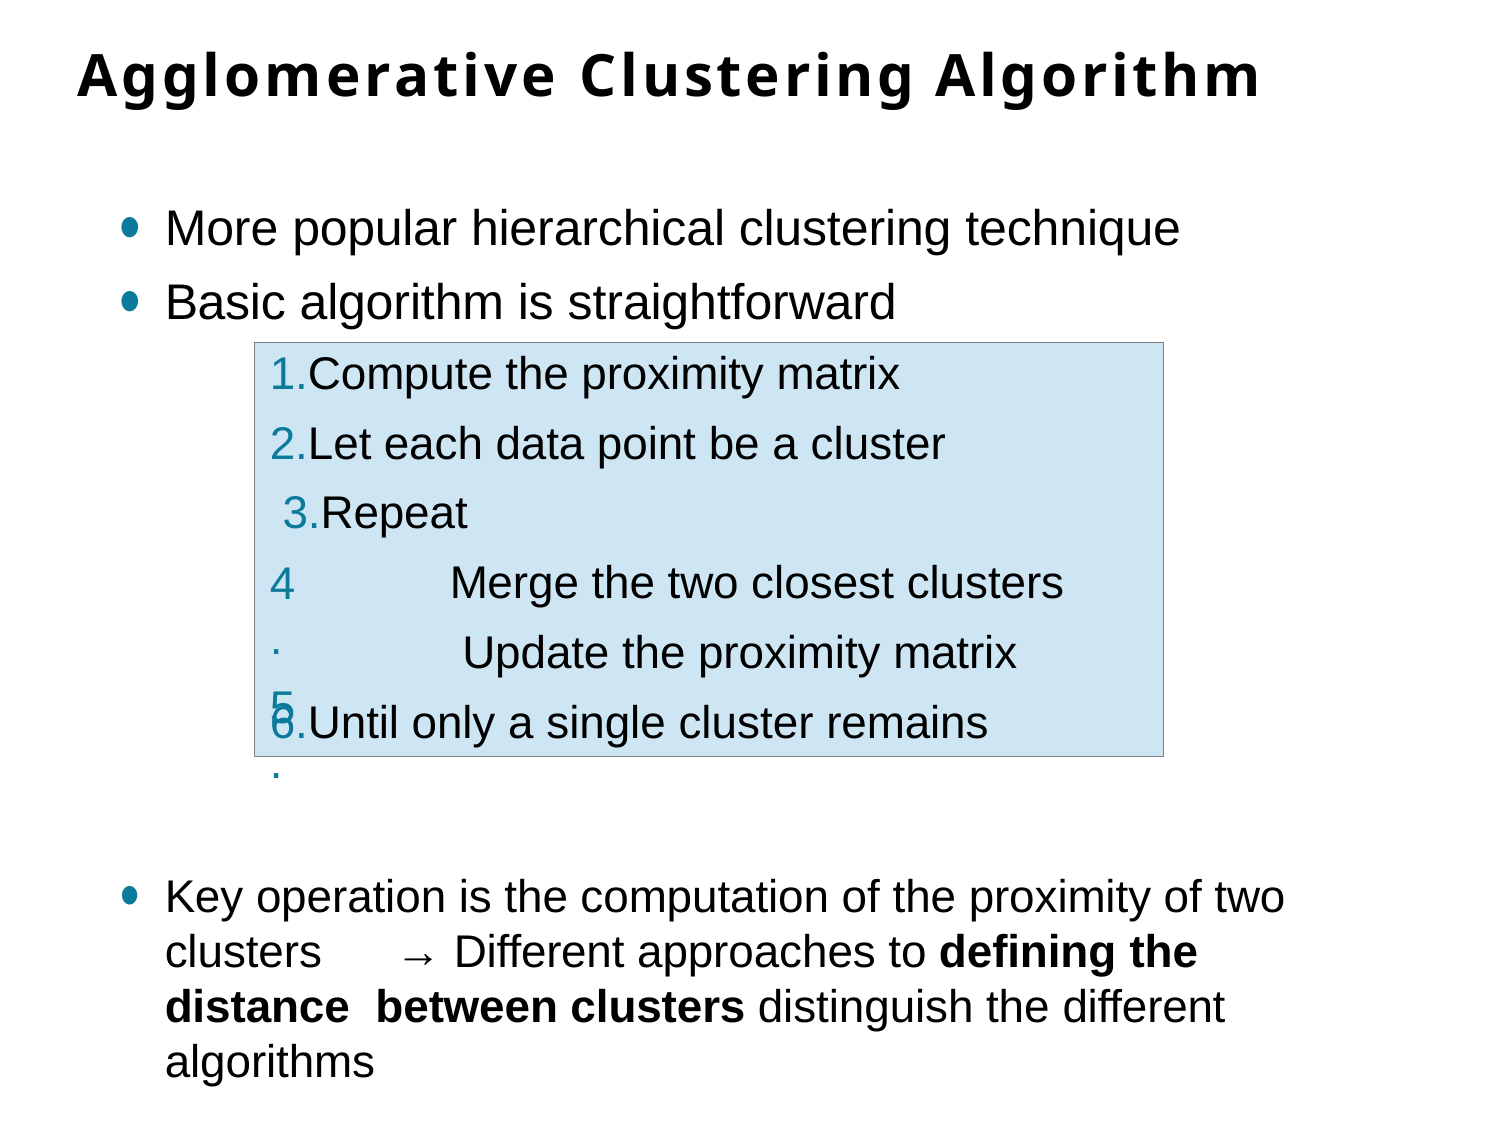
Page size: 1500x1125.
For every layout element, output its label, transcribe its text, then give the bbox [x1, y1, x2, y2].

text_box 1.Compute the proximity matrix 2.Let each data point be a cluster 3.Repeat [269, 329, 948, 538]
text_box More popular hierarchical clustering technique Basic algorithm is straightforward [117, 194, 1188, 330]
title Agglomerative Clustering Algorithm [75, 26, 1425, 227]
text_box 4. 5. [269, 553, 308, 692]
text_box [254, 342, 1164, 692]
text_box Merge the two closest clusters Update the proximity matrix [449, 538, 1067, 678]
text_box 6.Until only a single cluster remains Key operation is the computation of the proximity of two clusters → Different approaches to defining the distance between clusters distinguish the different algorithms [117, 692, 1356, 1087]
